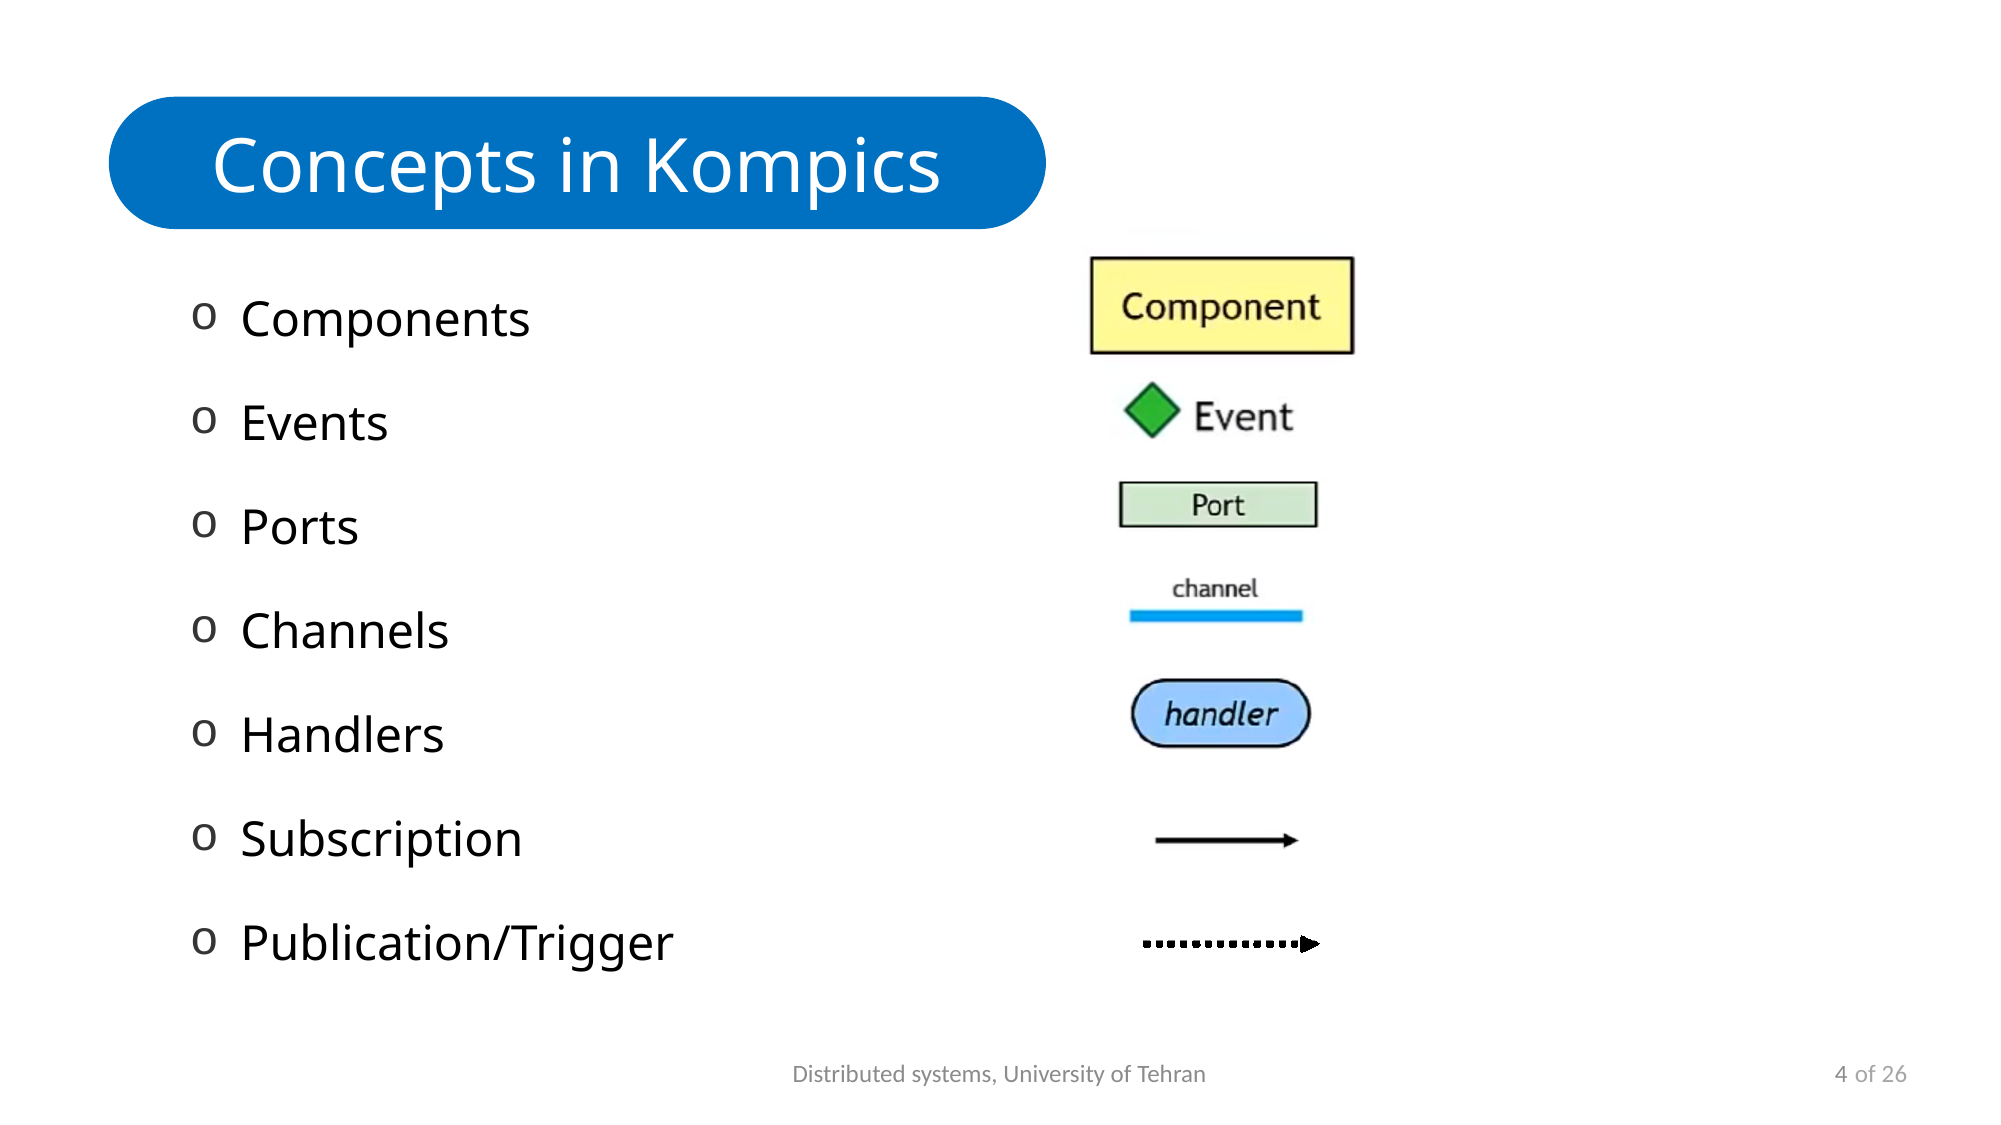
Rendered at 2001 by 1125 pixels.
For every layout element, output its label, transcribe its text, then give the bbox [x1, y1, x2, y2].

text_box Components Events Ports Channels Handlers Subscription Publication/Trigger [174, 251, 1638, 984]
slide_number 4 [1412, 1042, 1863, 1103]
picture [1056, 227, 1383, 446]
picture [1120, 569, 1315, 637]
footer Distributed systems, University of Tehran [662, 1042, 1338, 1103]
text_box Concepts in Kompics [108, 96, 1046, 230]
picture [1125, 891, 1334, 991]
picture [1145, 811, 1315, 872]
picture [1105, 477, 1334, 532]
picture [1125, 674, 1315, 753]
